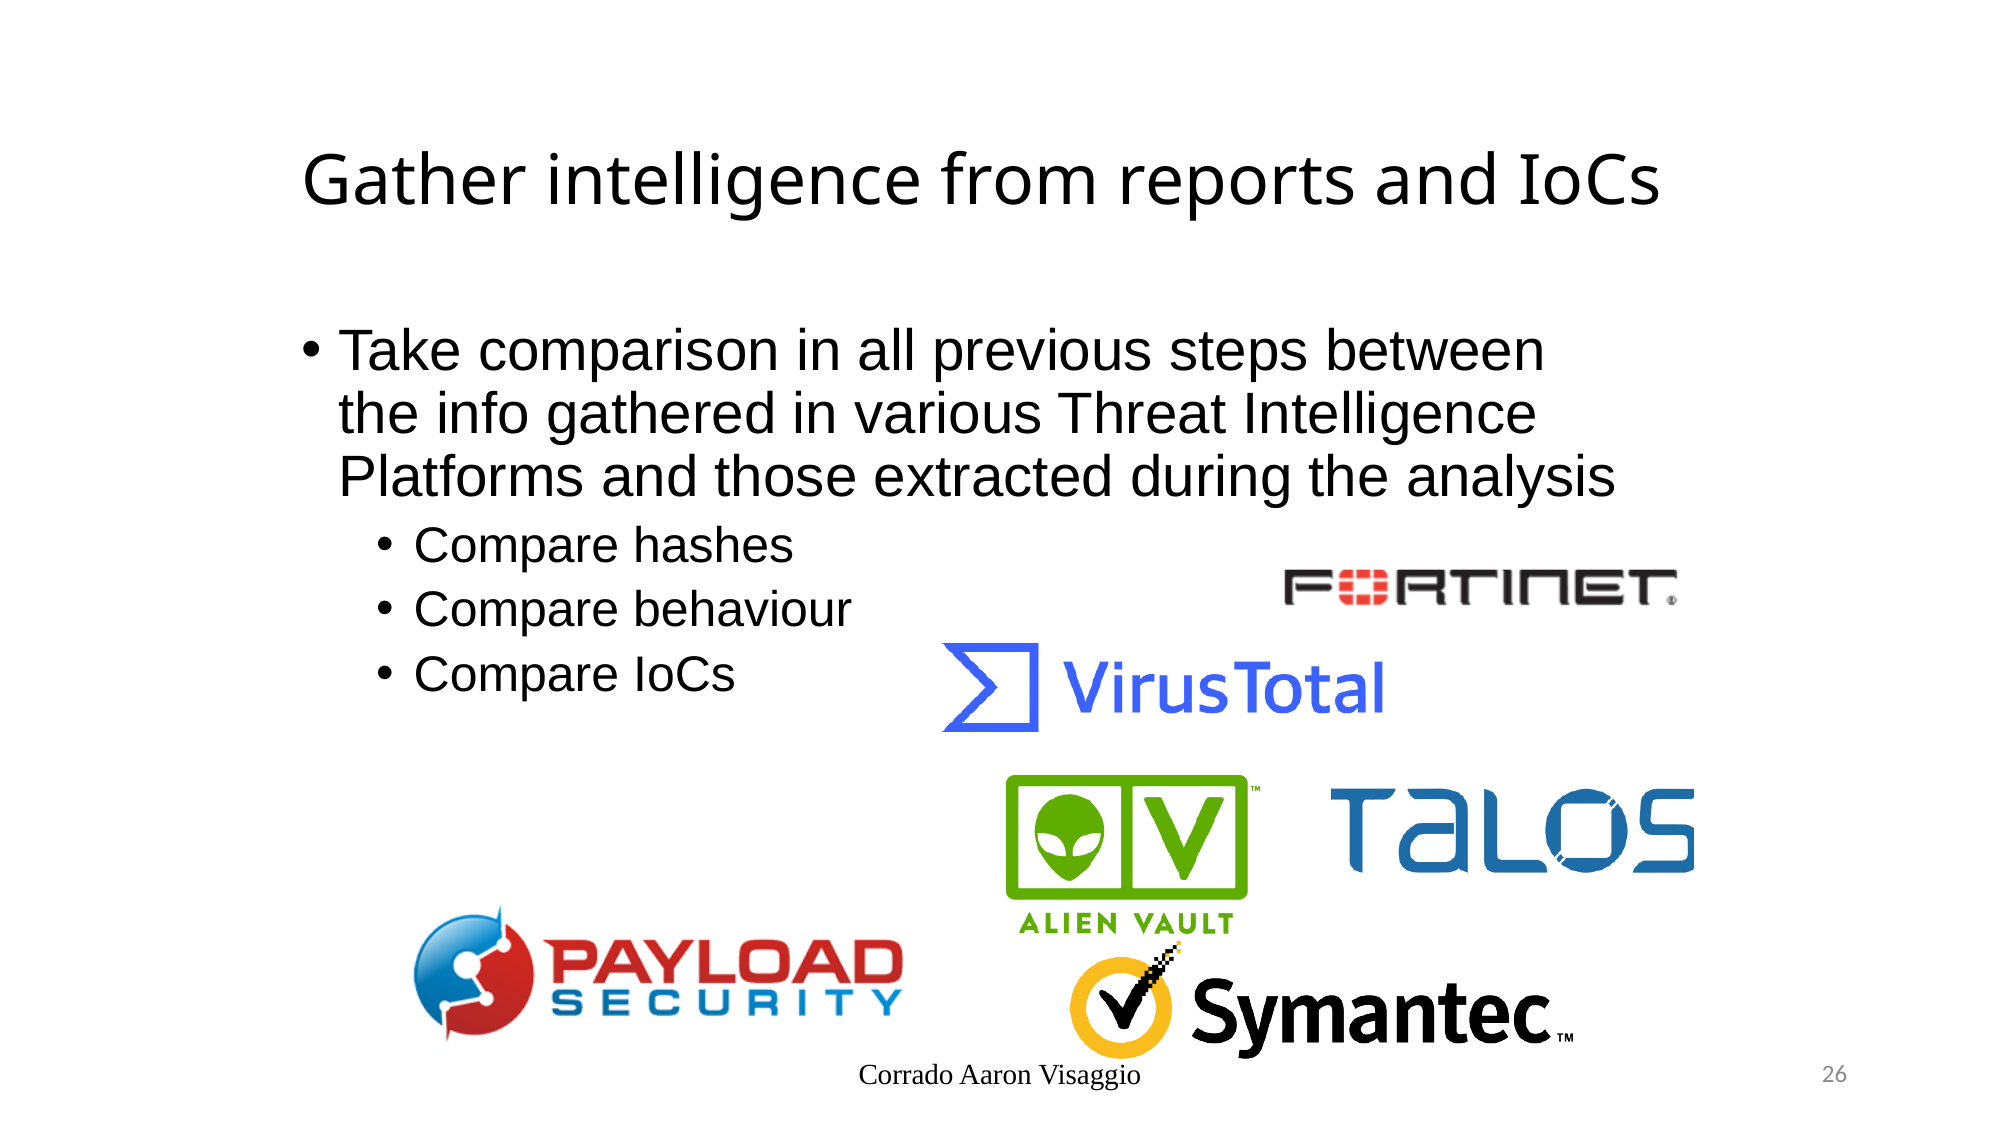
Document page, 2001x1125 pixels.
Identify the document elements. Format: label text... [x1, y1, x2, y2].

slide_number 26 [1412, 1042, 1863, 1103]
title Gather intelligence from reports and IoCs [286, 101, 1684, 263]
picture [929, 463, 1684, 1059]
footer Corrado Aaron Visaggio [662, 1042, 1338, 1103]
picture [398, 885, 919, 1062]
picture [1331, 776, 1694, 886]
list Take comparison in all previous steps between the info gathered in various Threat Intelligence Platforms and those extracted during the analysis Compare hashes Compare behaviour Compare IoCs [286, 312, 1637, 1055]
